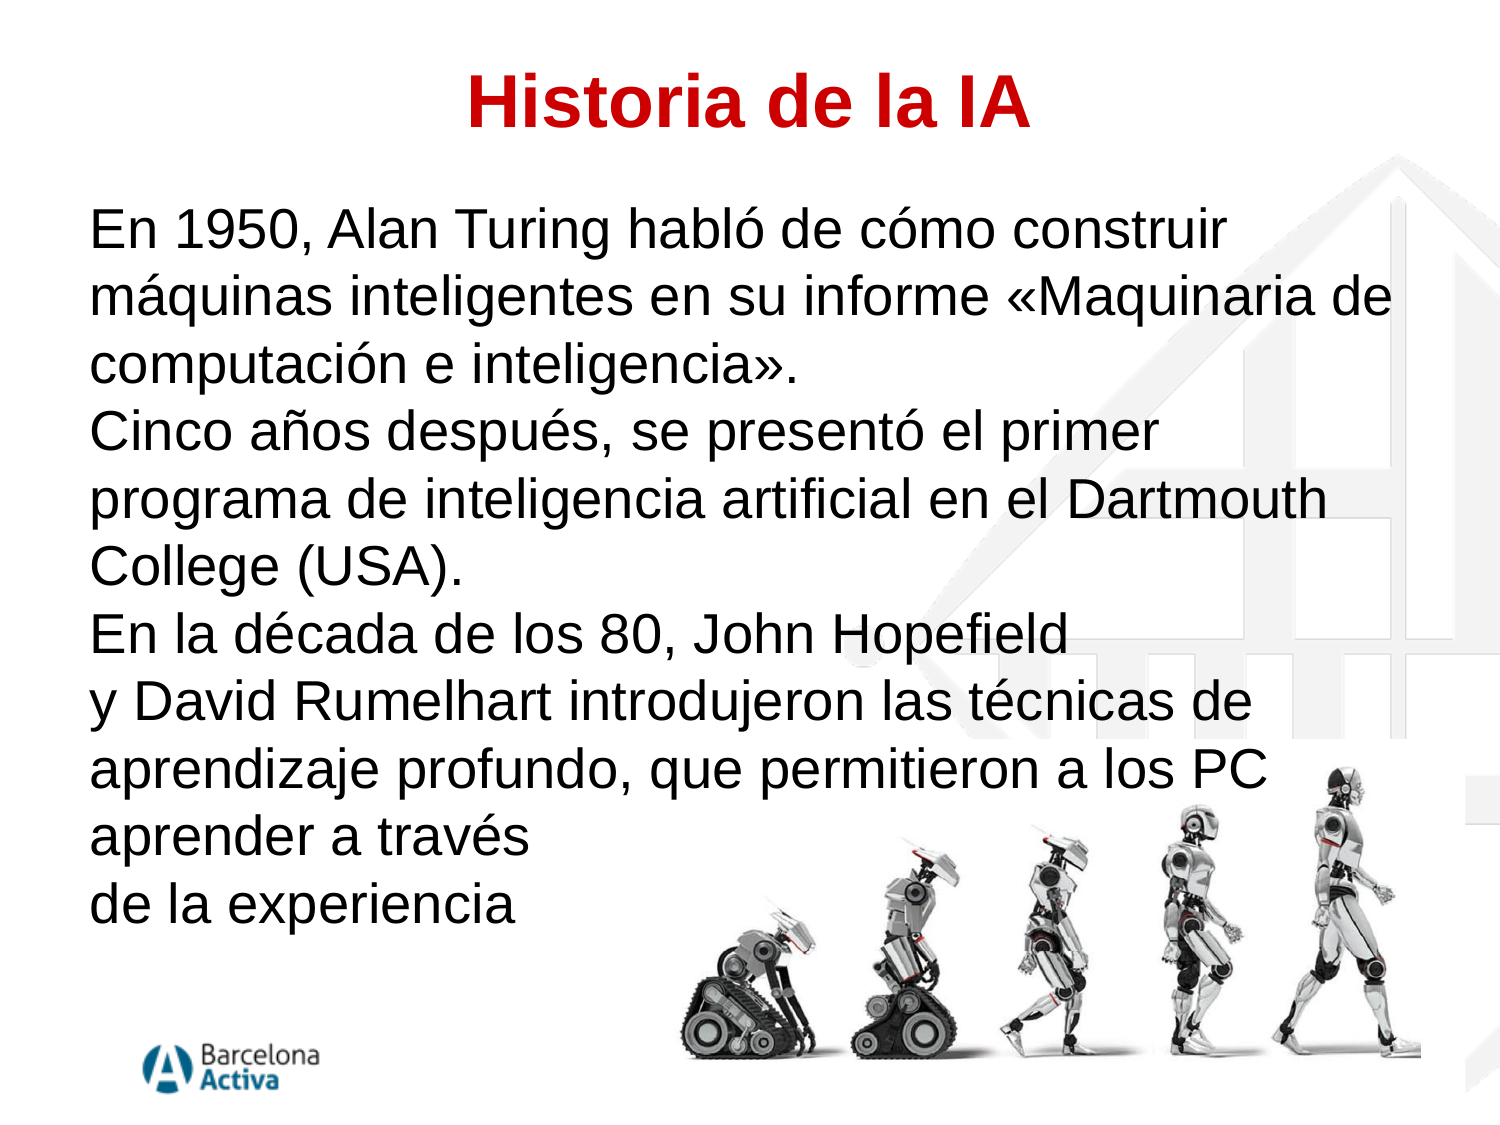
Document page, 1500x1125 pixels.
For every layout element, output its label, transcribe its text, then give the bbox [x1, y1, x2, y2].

picture [132, 1030, 329, 1106]
picture [643, 140, 1500, 1101]
list En 1950, Alan Turing habló de cómo construir máquinas inteligentes en su informe «Maquinaria de computación e inteligencia». Cinco años después, se presentó el primer programa de inteligencia artificial en el Dartmouth College (USA). En la década de los 80, John Hopefield y David Rumelhart introdujeron las técnicas de aprendizaje profundo, que permitieron a los PC aprender a través de la experiencia [75, 184, 1425, 988]
title Historia de la IA [75, 45, 1425, 184]
